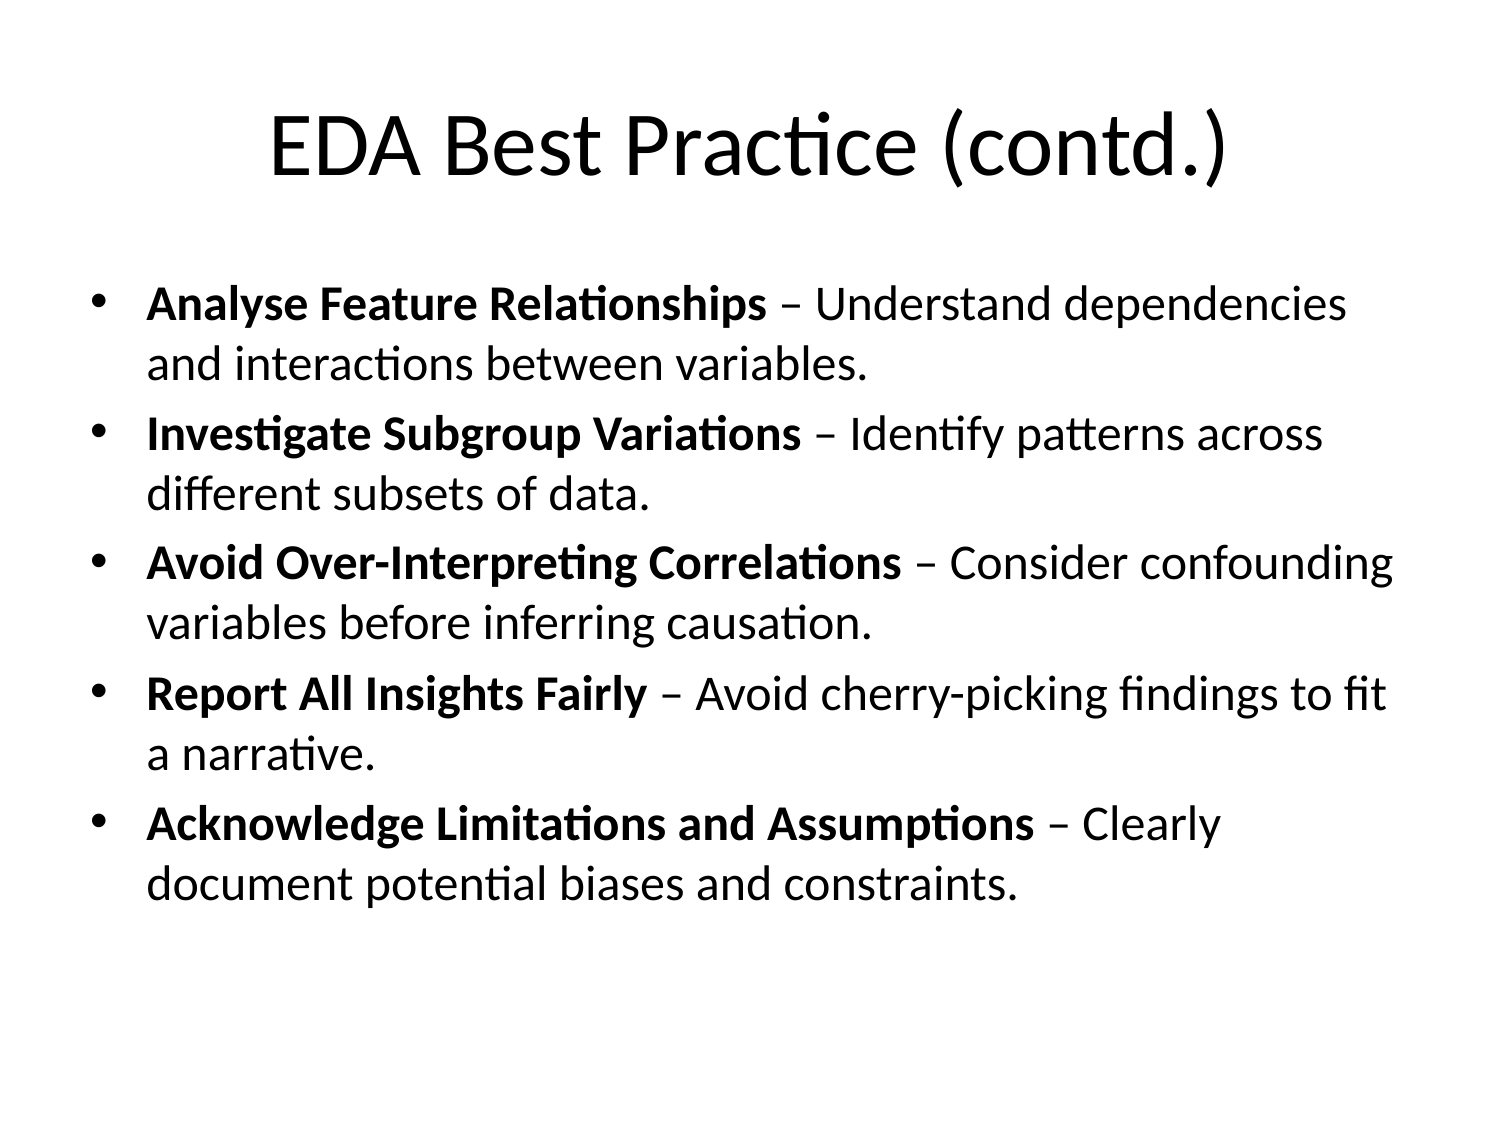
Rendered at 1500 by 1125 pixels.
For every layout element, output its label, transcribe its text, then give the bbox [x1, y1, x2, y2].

list Analyse Feature Relationships – Understand dependencies and interactions between variables. Investigate Subgroup Variations – Identify patterns across different subsets of data. Avoid Over-Interpreting Correlations – Consider confounding variables before inferring causation. Report All Insights Fairly – Avoid cherry-picking findings to fit a narrative. Acknowledge Limitations and Assumptions – Clearly document potential biases and constraints. [75, 262, 1425, 1005]
title EDA Best Practice (contd.) [75, 45, 1425, 233]
